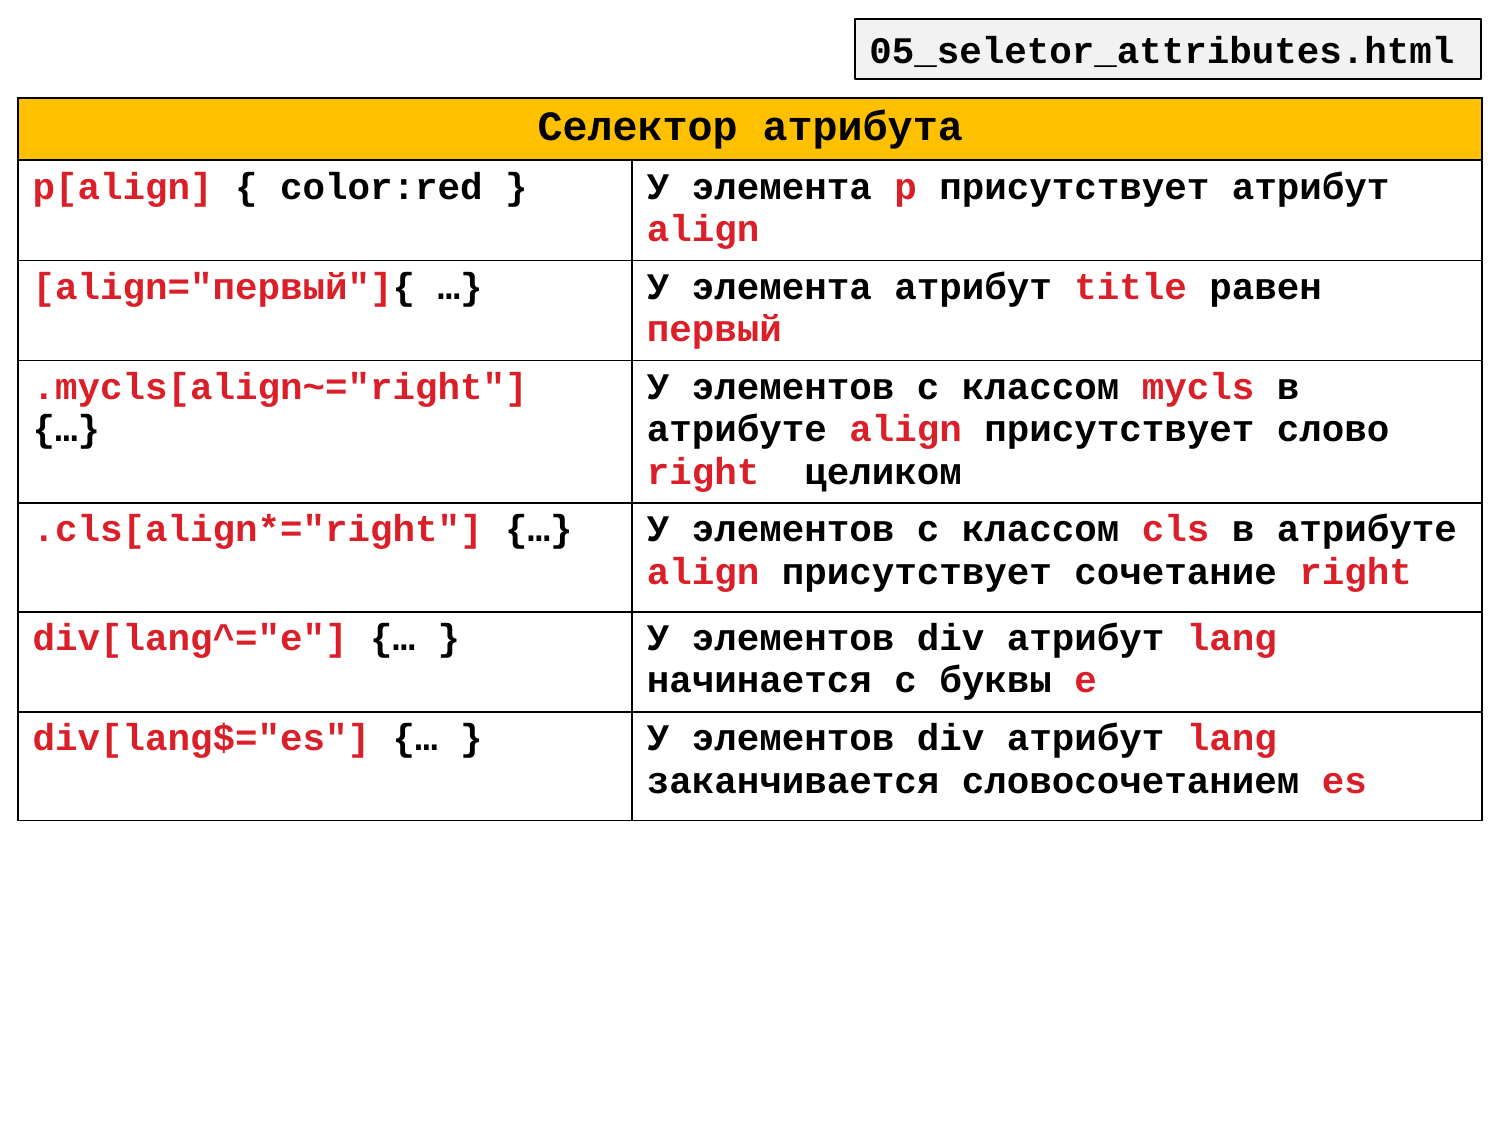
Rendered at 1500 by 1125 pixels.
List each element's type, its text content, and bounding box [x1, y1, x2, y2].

table_cell У элементов с классом cls в атрибуте align присутствует сочетание right [633, 504, 1481, 611]
table_cell У элементов с классом mycls в атрибуте align присутствует слово right целиком [633, 361, 1481, 502]
text_box 05_seletor_attributes.html [854, 19, 1481, 79]
table_cell .mycls[align~="right"] {…} [19, 361, 631, 502]
table_cell div[lang^="е"] {… } [19, 613, 631, 711]
table_cell p[align] { color:red } [19, 161, 631, 260]
table_cell .cls[align*="right"] {…} [19, 504, 631, 611]
table_header Селектор атрибута [19, 99, 1481, 159]
table_cell У элемента атрибут title равен первый [633, 261, 1481, 360]
table_cell У элементов div атрибут lang начинается с буквы e [633, 613, 1481, 711]
table_cell div[lang$="es"] {… } [19, 713, 631, 820]
table_cell У элемента p присутствует атрибут align [633, 161, 1481, 260]
table_cell [align="первый"]{ …} [19, 261, 631, 360]
table_cell У элементов div атрибут lang заканчивается словосочетанием es [633, 713, 1481, 820]
